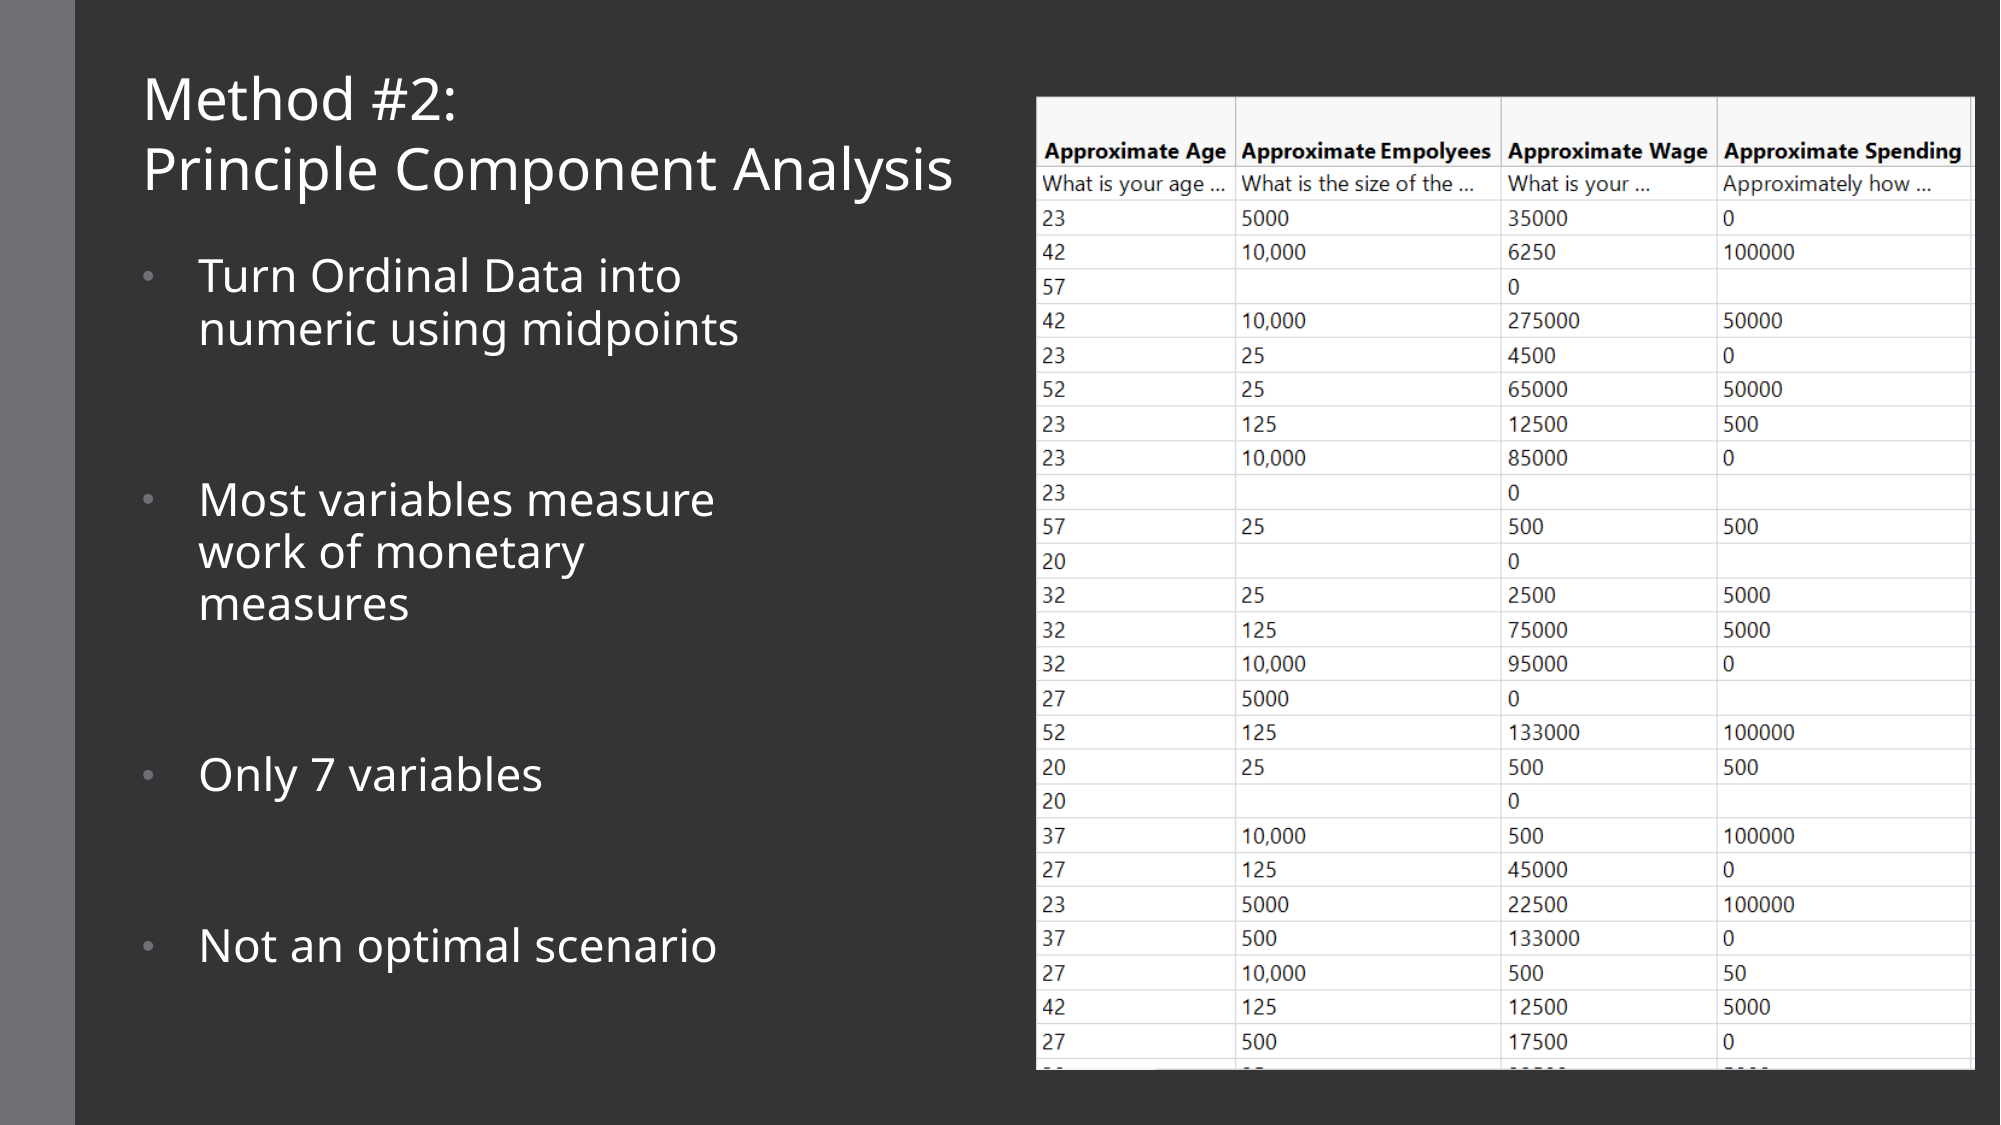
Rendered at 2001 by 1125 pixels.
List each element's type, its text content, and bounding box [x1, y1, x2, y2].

subtitle Turn Ordinal Data into numeric using midpoints Most variables measure work of monetary measures Only 7 variables Not an optimal scenario [126, 243, 780, 998]
picture [1036, 95, 1976, 1071]
text_box Method #2: Principle Component Analysis [127, 54, 1035, 210]
